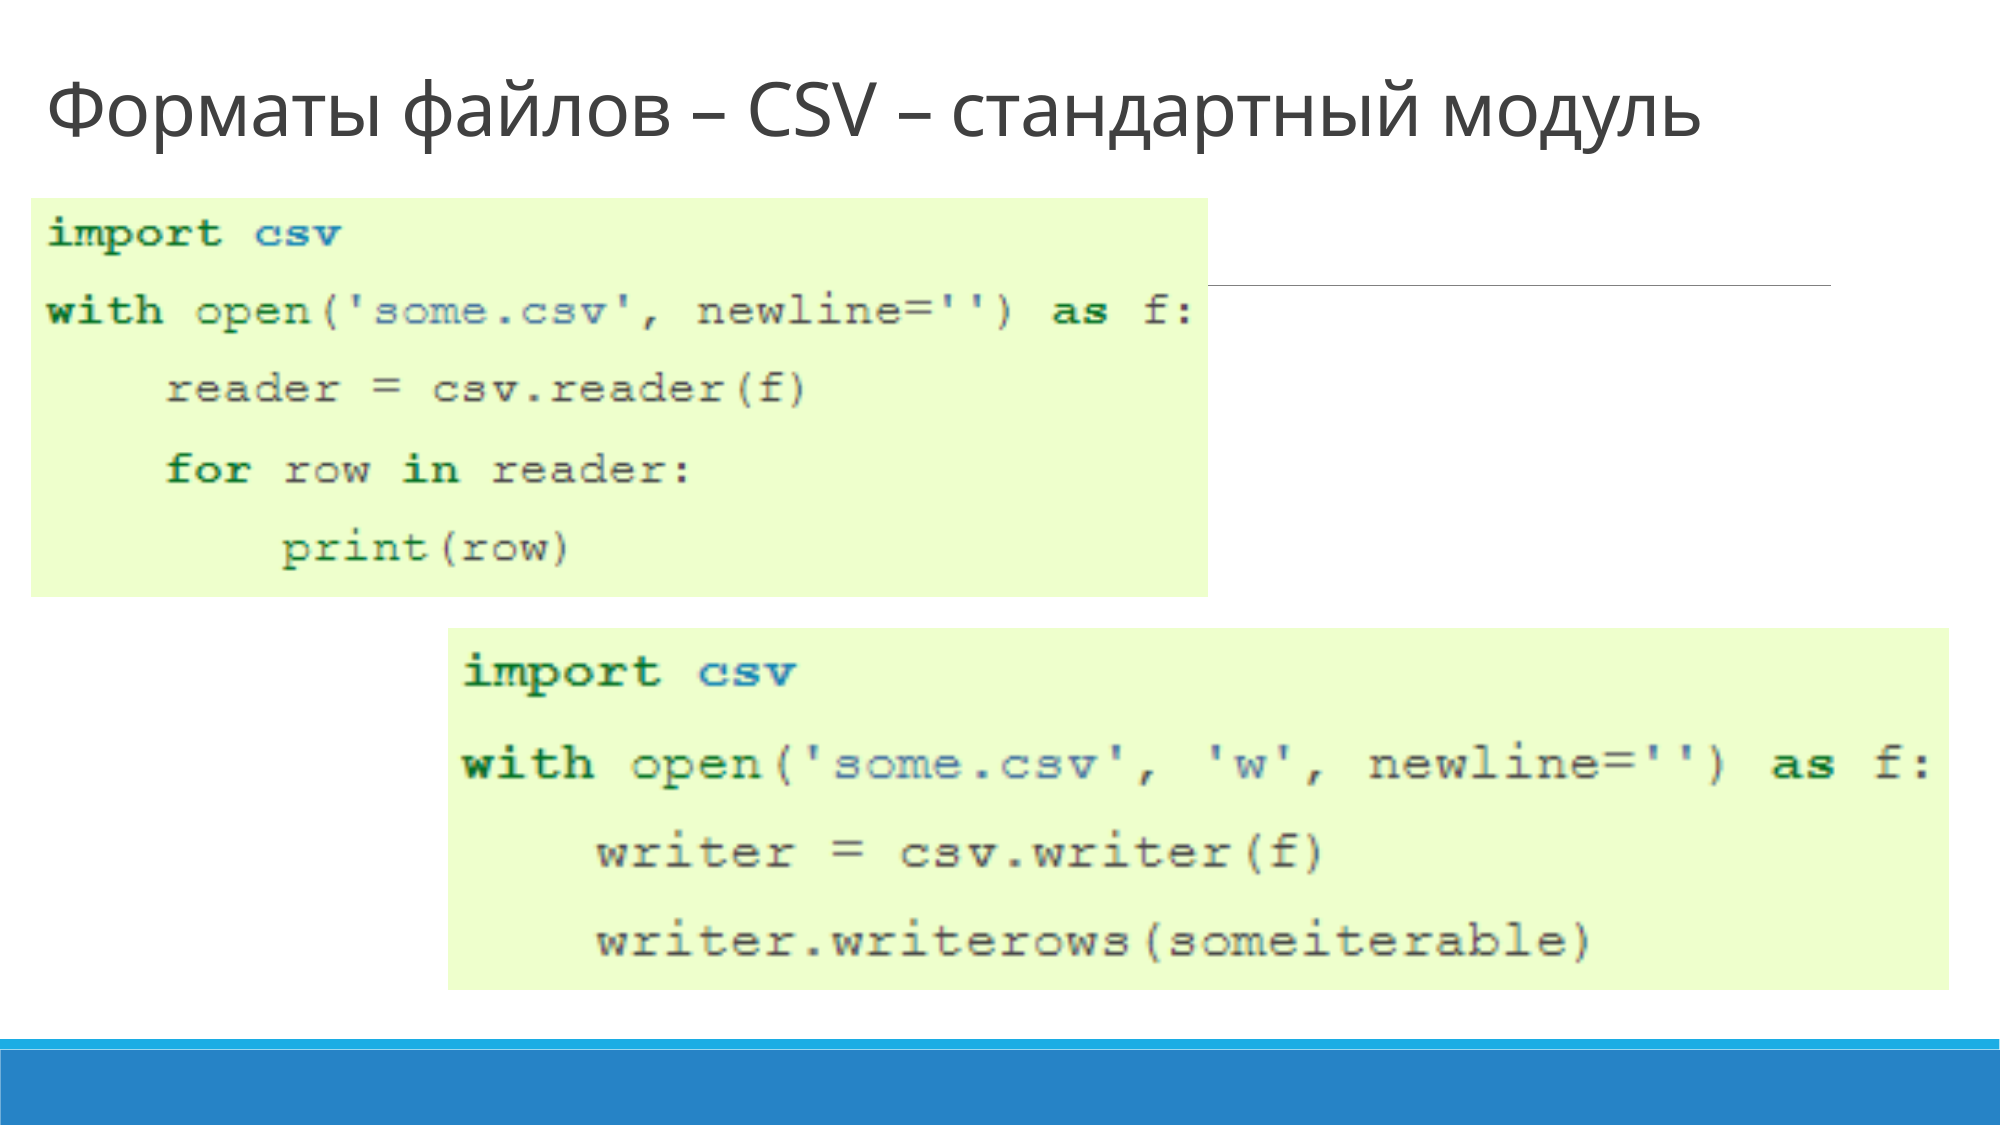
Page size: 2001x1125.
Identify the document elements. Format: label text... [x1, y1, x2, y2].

title Форматы файлов – CSV – стандартный модуль [31, 27, 1976, 159]
picture [30, 197, 1208, 598]
picture [447, 628, 1950, 990]
